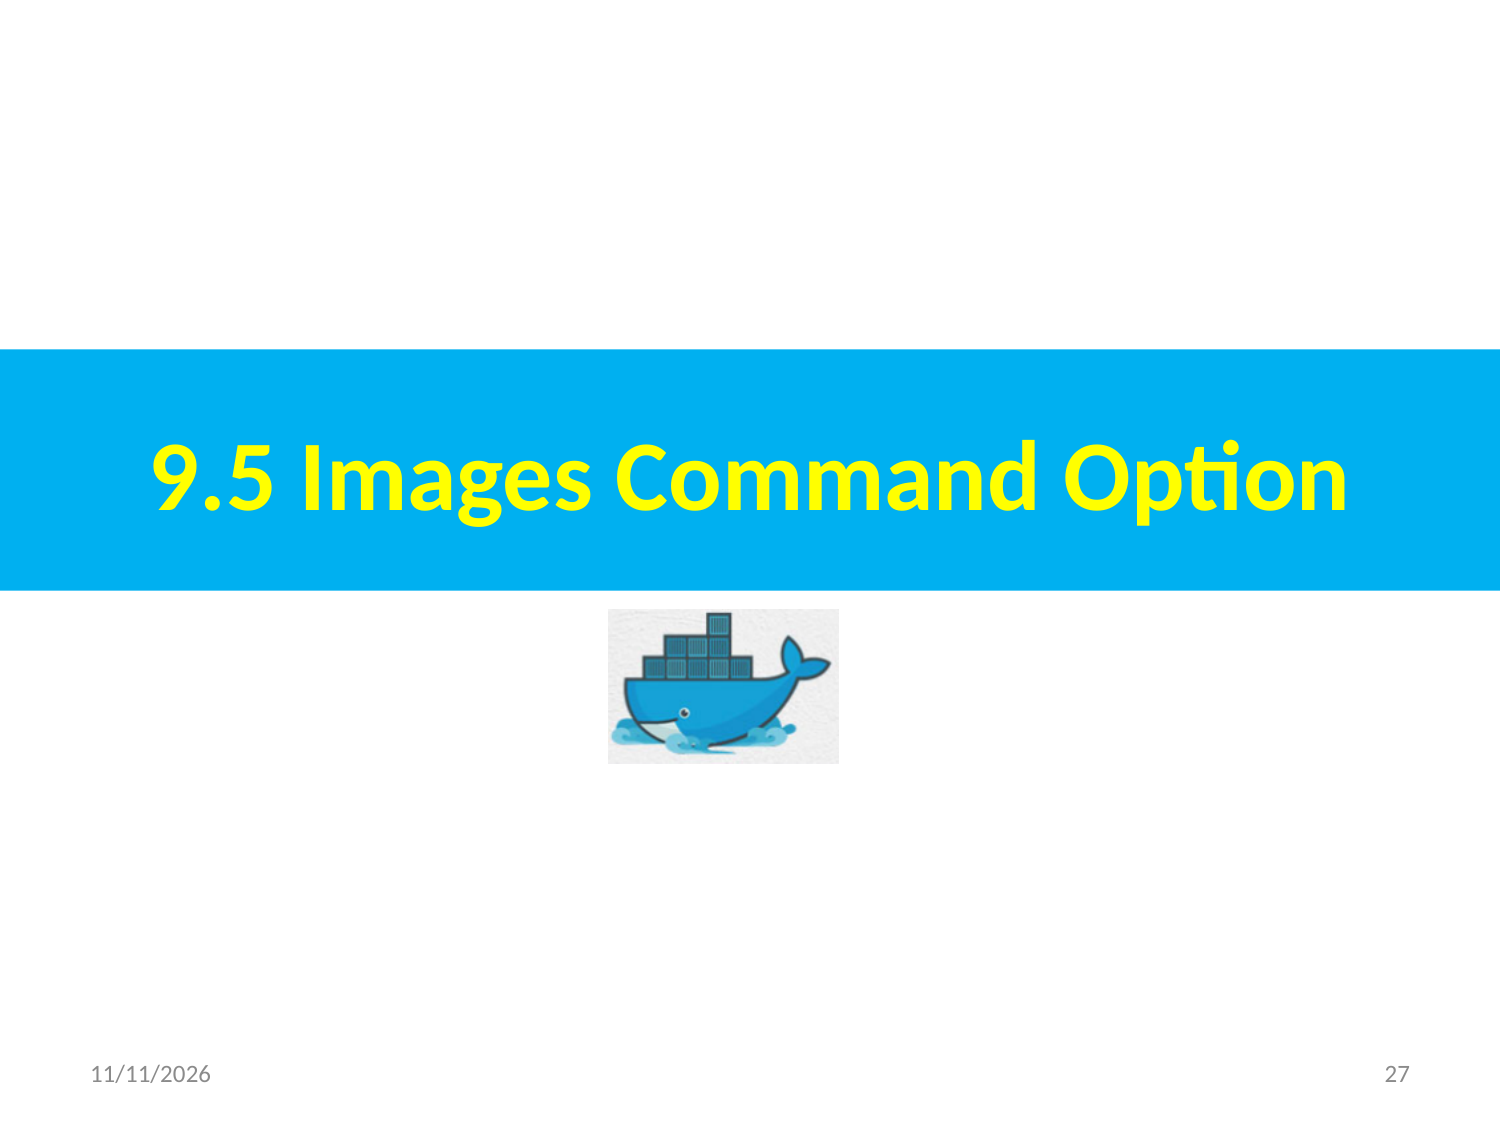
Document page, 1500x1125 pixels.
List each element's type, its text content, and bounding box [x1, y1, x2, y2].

picture [607, 609, 839, 764]
title 9.5 Images Command Option [0, 349, 1500, 591]
slide_number 27 [1074, 1042, 1425, 1103]
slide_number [75, 1042, 425, 1103]
